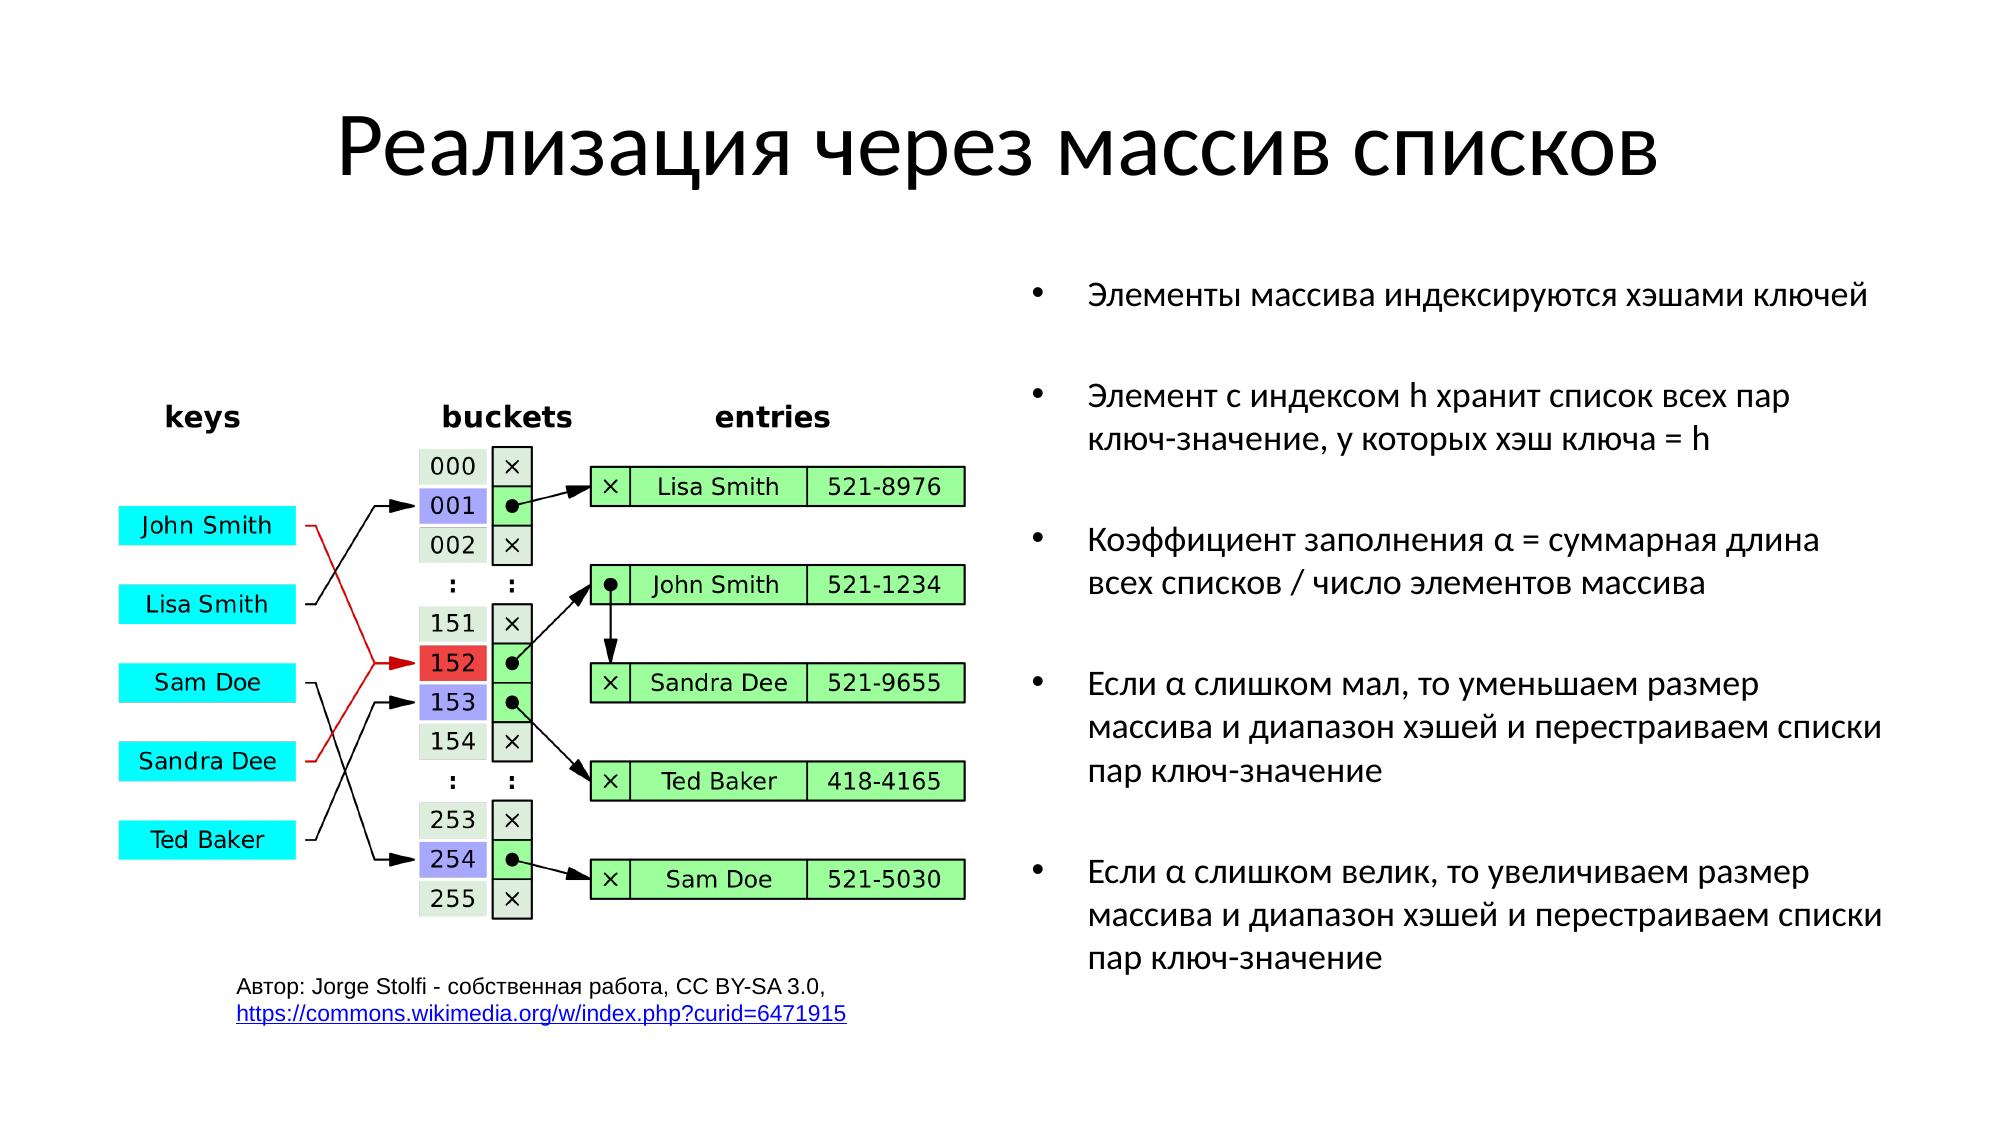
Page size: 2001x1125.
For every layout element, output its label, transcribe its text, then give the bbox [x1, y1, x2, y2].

text_box Автор: Jorge Stolfi - собственная работа, CC BY-SA 3.0, https://commons.wikimedia.org/w/index.php?curid=6471915 [221, 964, 862, 1034]
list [99, 329, 984, 939]
list Элементы массива индексируются хэшами ключей Элемент с индексом h хранит список всех пар ключ-значение, у которых хэш ключа = h Коэффициент заполнения α = суммарная длина всех списков / число элементов массива Если α слишком мал, то уменьшаем размер массива и диапазон хэшей и перестраиваем списки пар ключ-значение Если α слишком велик, то увеличиваем размер массива и диапазон хэшей и перестраиваем списки пар ключ-значение [1016, 262, 1900, 1005]
title Реализация через массив списков [99, 45, 1900, 233]
